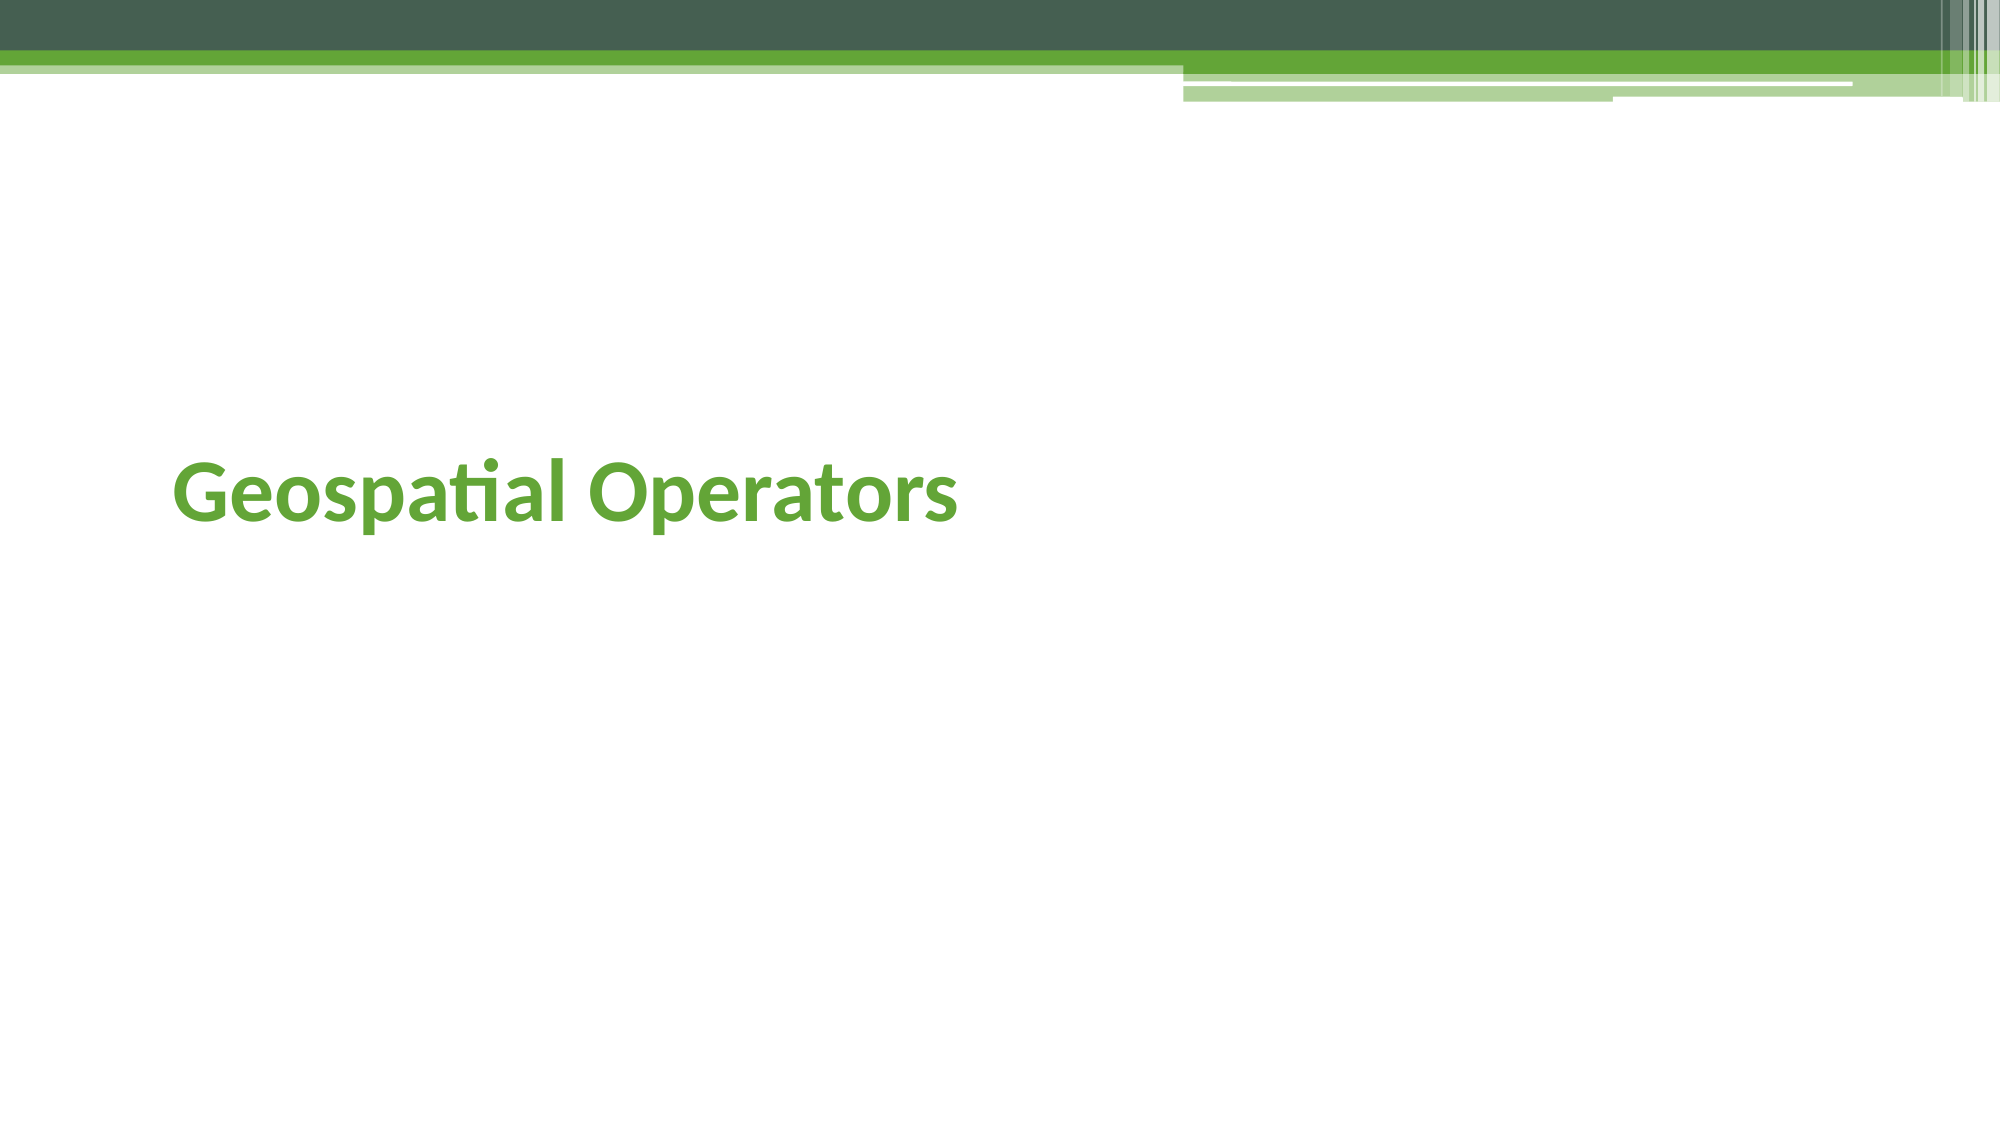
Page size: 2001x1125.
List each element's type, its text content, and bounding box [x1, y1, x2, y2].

title Geospatial Operators [157, 322, 1858, 547]
